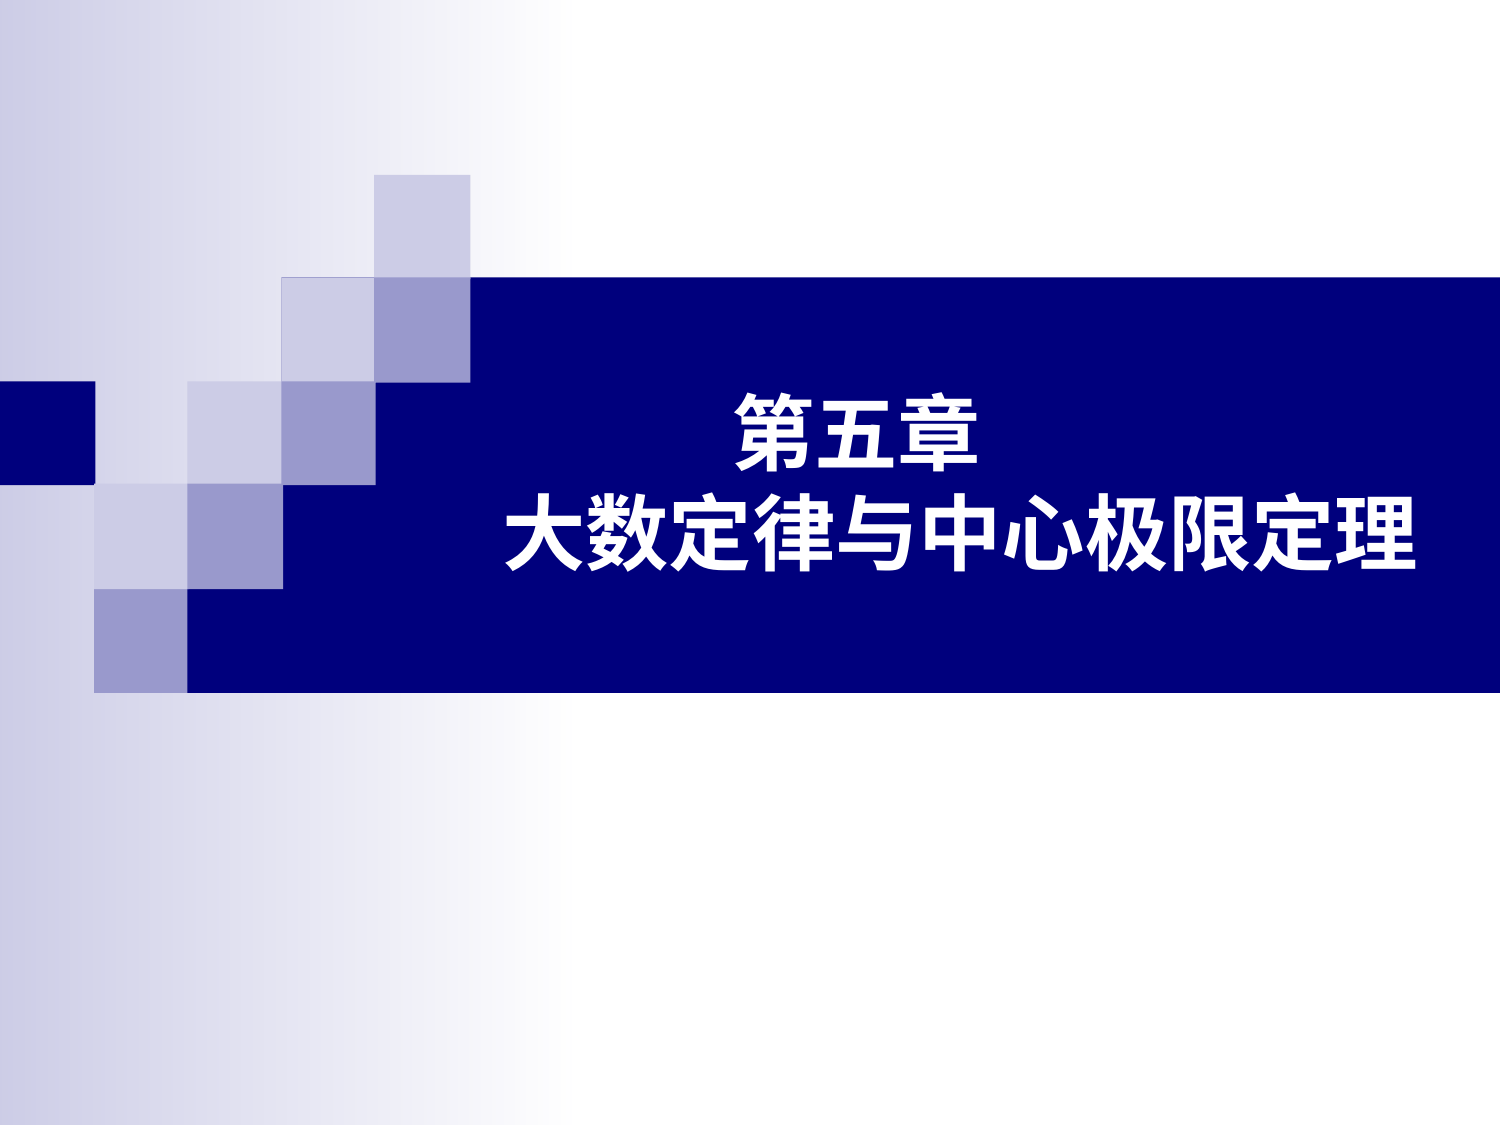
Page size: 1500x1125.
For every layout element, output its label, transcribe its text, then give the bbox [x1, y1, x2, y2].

title 第五章 大数定律与中心极限定理 [487, 299, 1475, 663]
